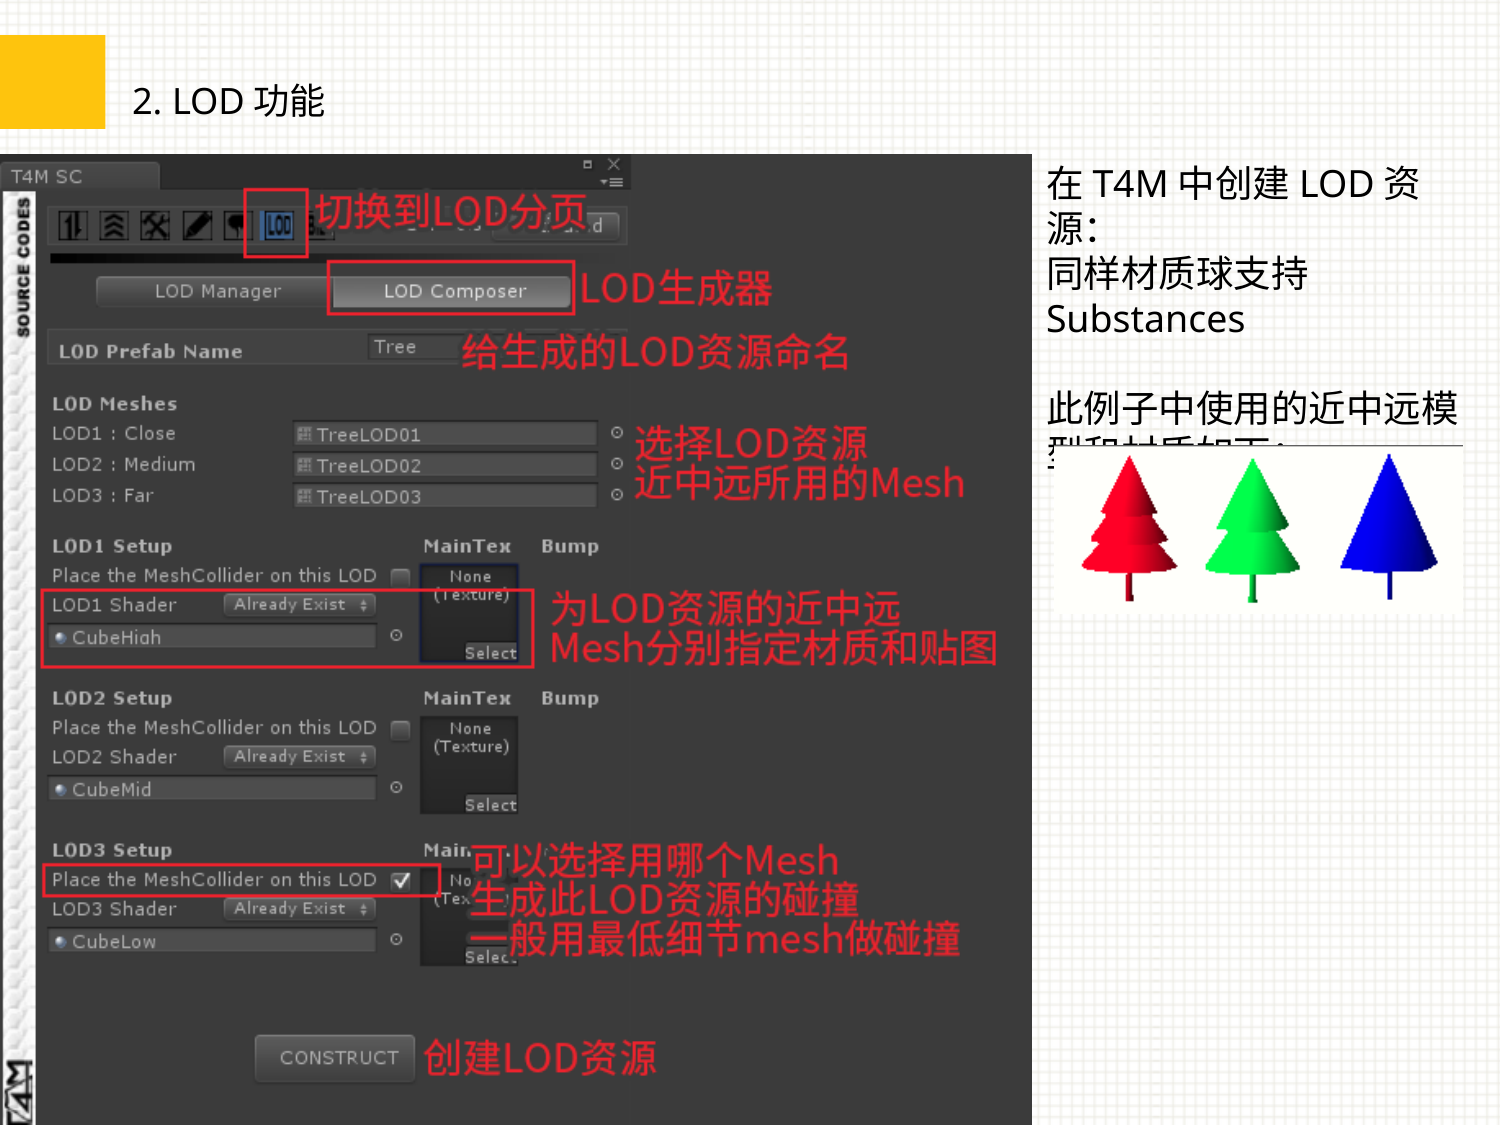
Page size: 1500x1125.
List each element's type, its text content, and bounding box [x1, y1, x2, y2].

text_box 在T4M中创建LOD资源： 同样材质球支持Substances 此例子中使用的近中远模型和材质如下： [1031, 152, 1500, 528]
text_box [0, 33, 107, 131]
picture [0, 0, 1500, 1125]
list 2. LOD功能 [116, 70, 1468, 130]
